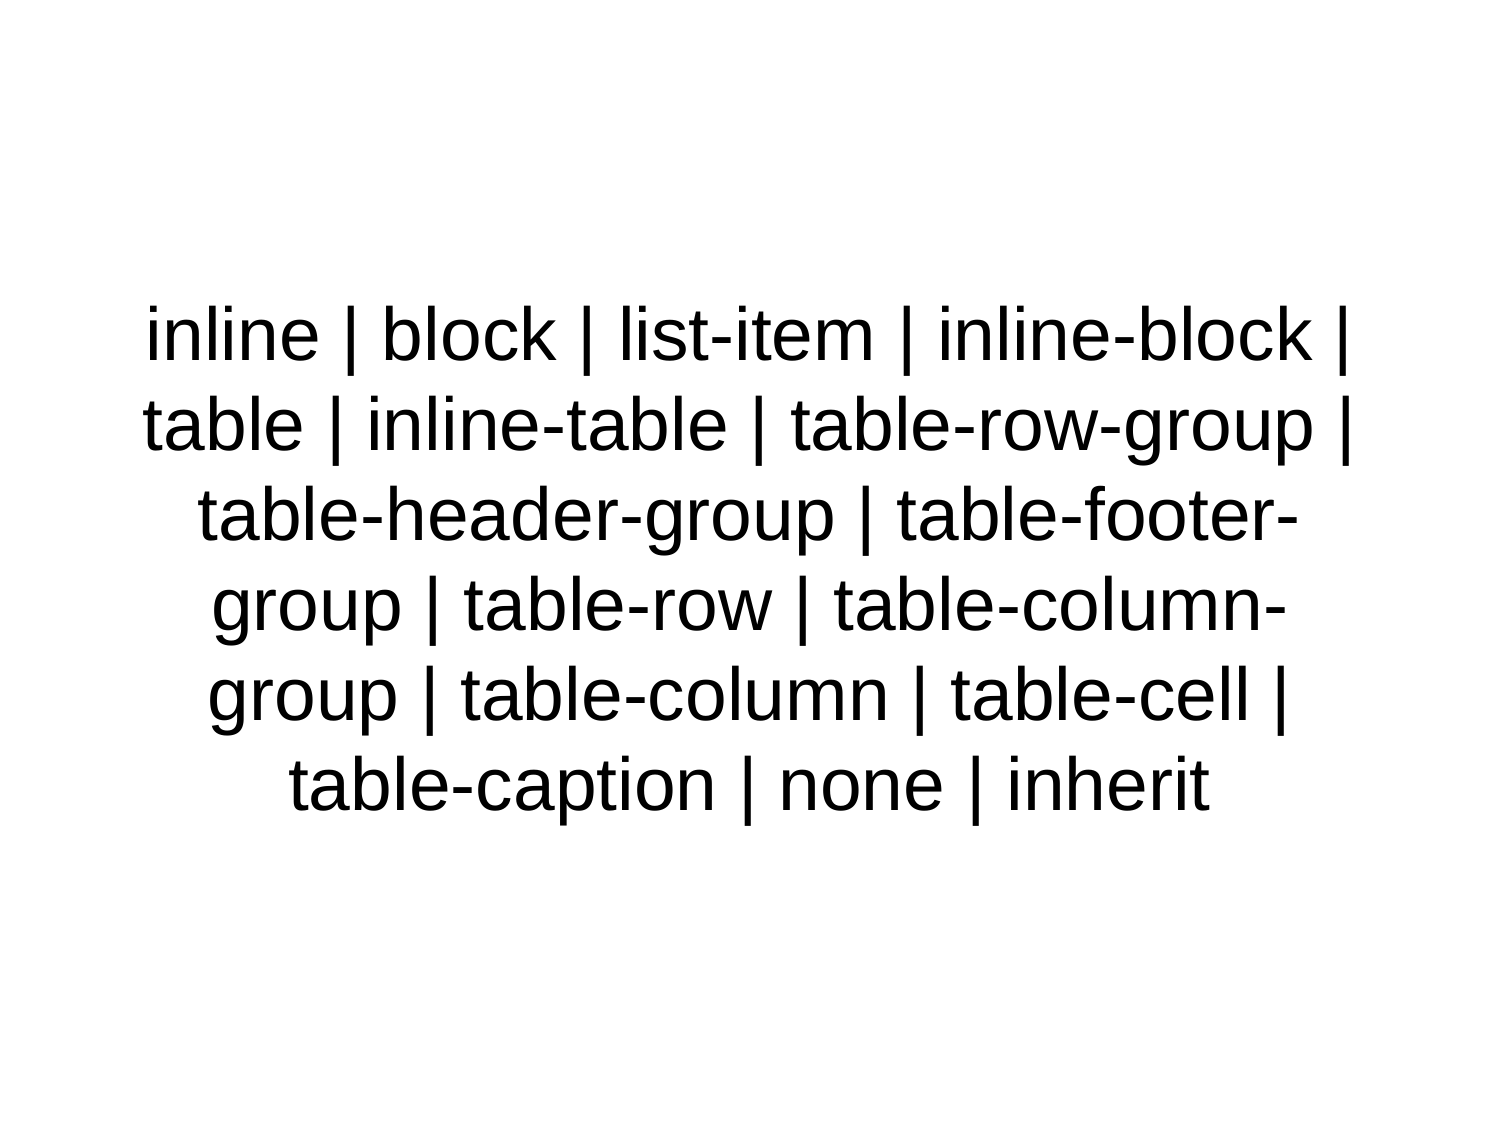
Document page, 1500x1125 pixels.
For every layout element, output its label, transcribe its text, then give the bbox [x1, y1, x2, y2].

title inline | block | list-item | inline-block | table | inline-table | table-row-group | table-header-group | table-footer-group | table-row | table-column-group | table-column | table-cell | table-caption | none | inherit [112, 124, 1388, 987]
